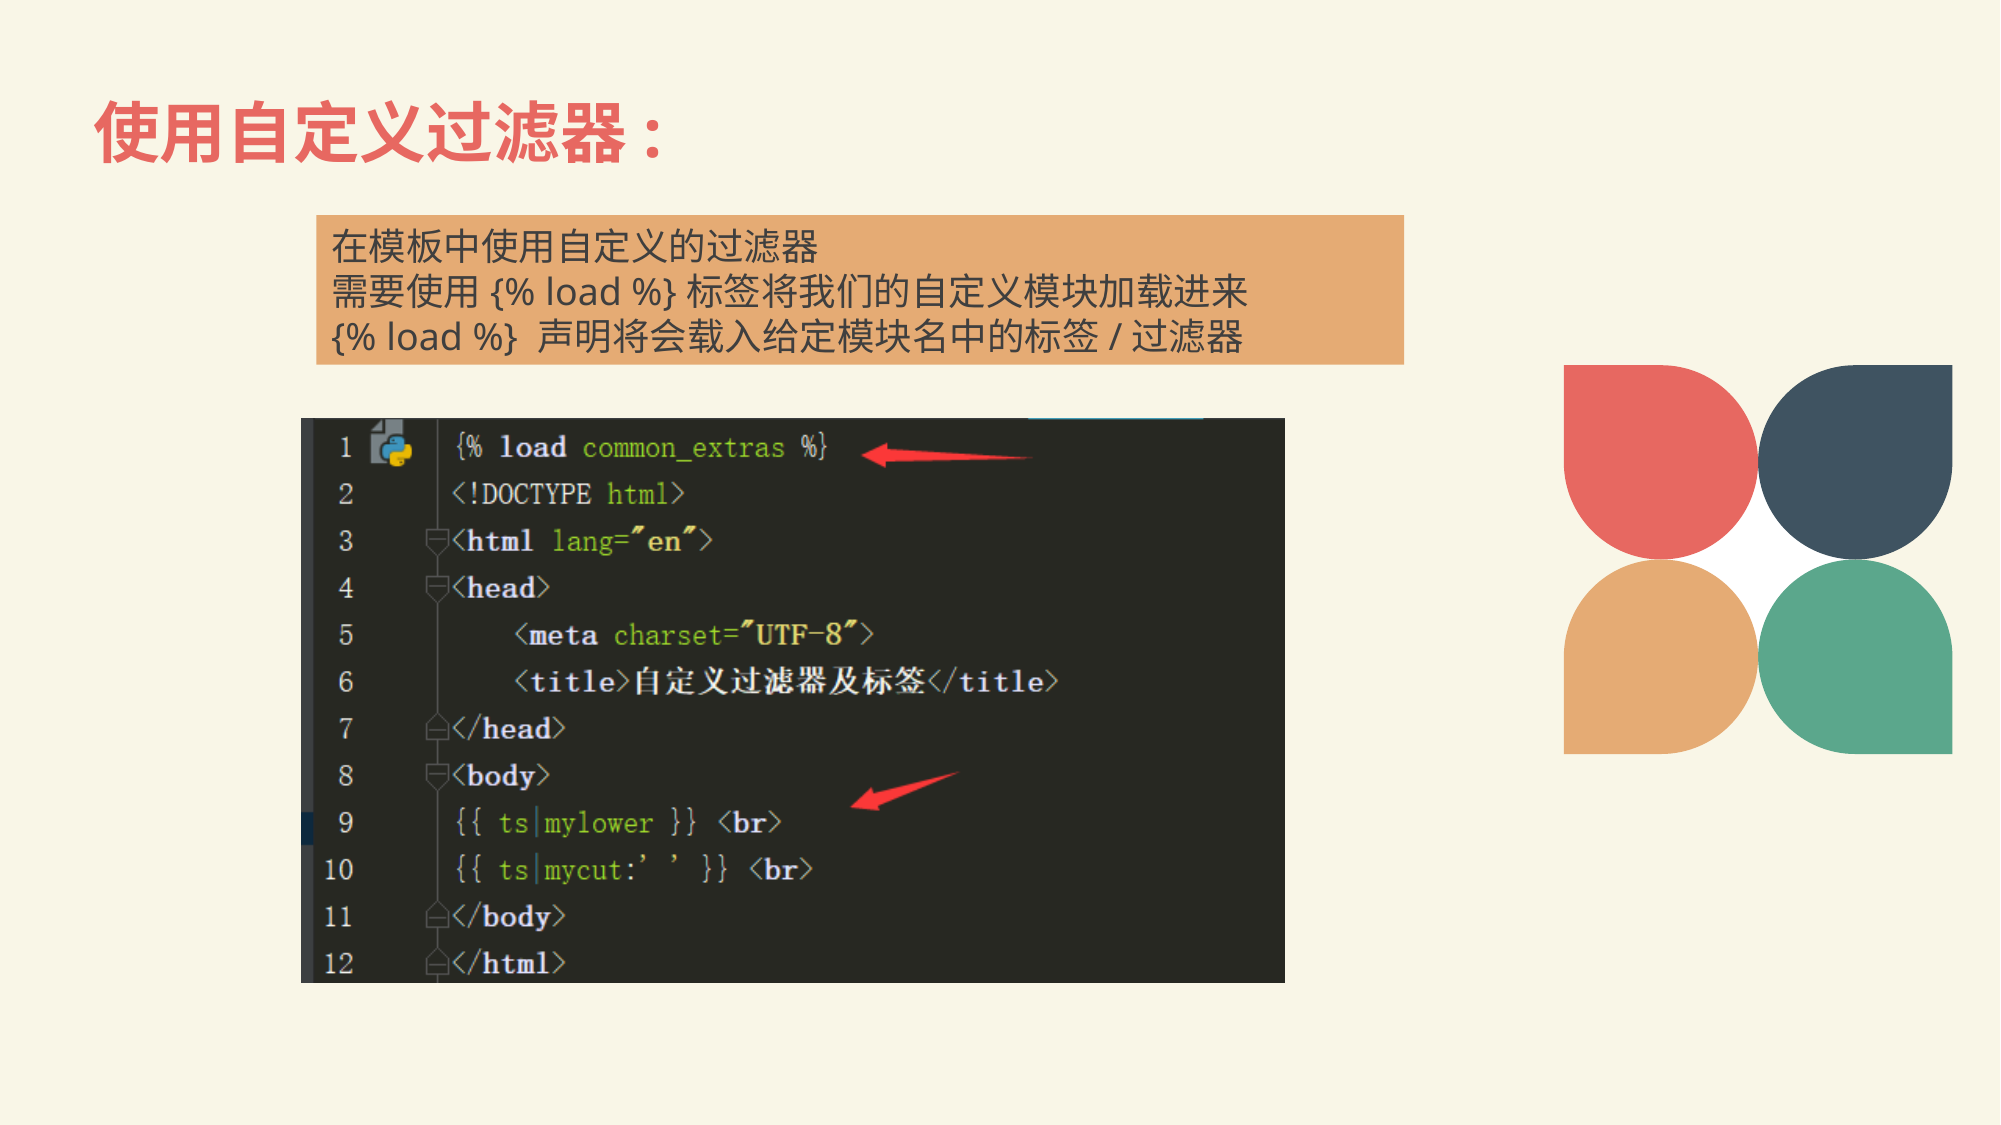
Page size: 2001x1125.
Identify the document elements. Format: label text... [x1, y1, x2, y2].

text_box [1758, 364, 1954, 561]
text_box [1562, 364, 1760, 559]
title 使用自定义过滤器: [78, 56, 1922, 216]
text_box LOREM [1679, 482, 1837, 637]
text_box 在模板中使用自定义的过滤器 需要使用{% load %}标签将我们的自定义模块加载进来 {% load %} 声明将会载入给定模块名中的标签/过滤器 [316, 215, 1405, 365]
text_box [1758, 559, 1954, 756]
text_box [1562, 558, 1760, 756]
picture [301, 418, 1285, 983]
